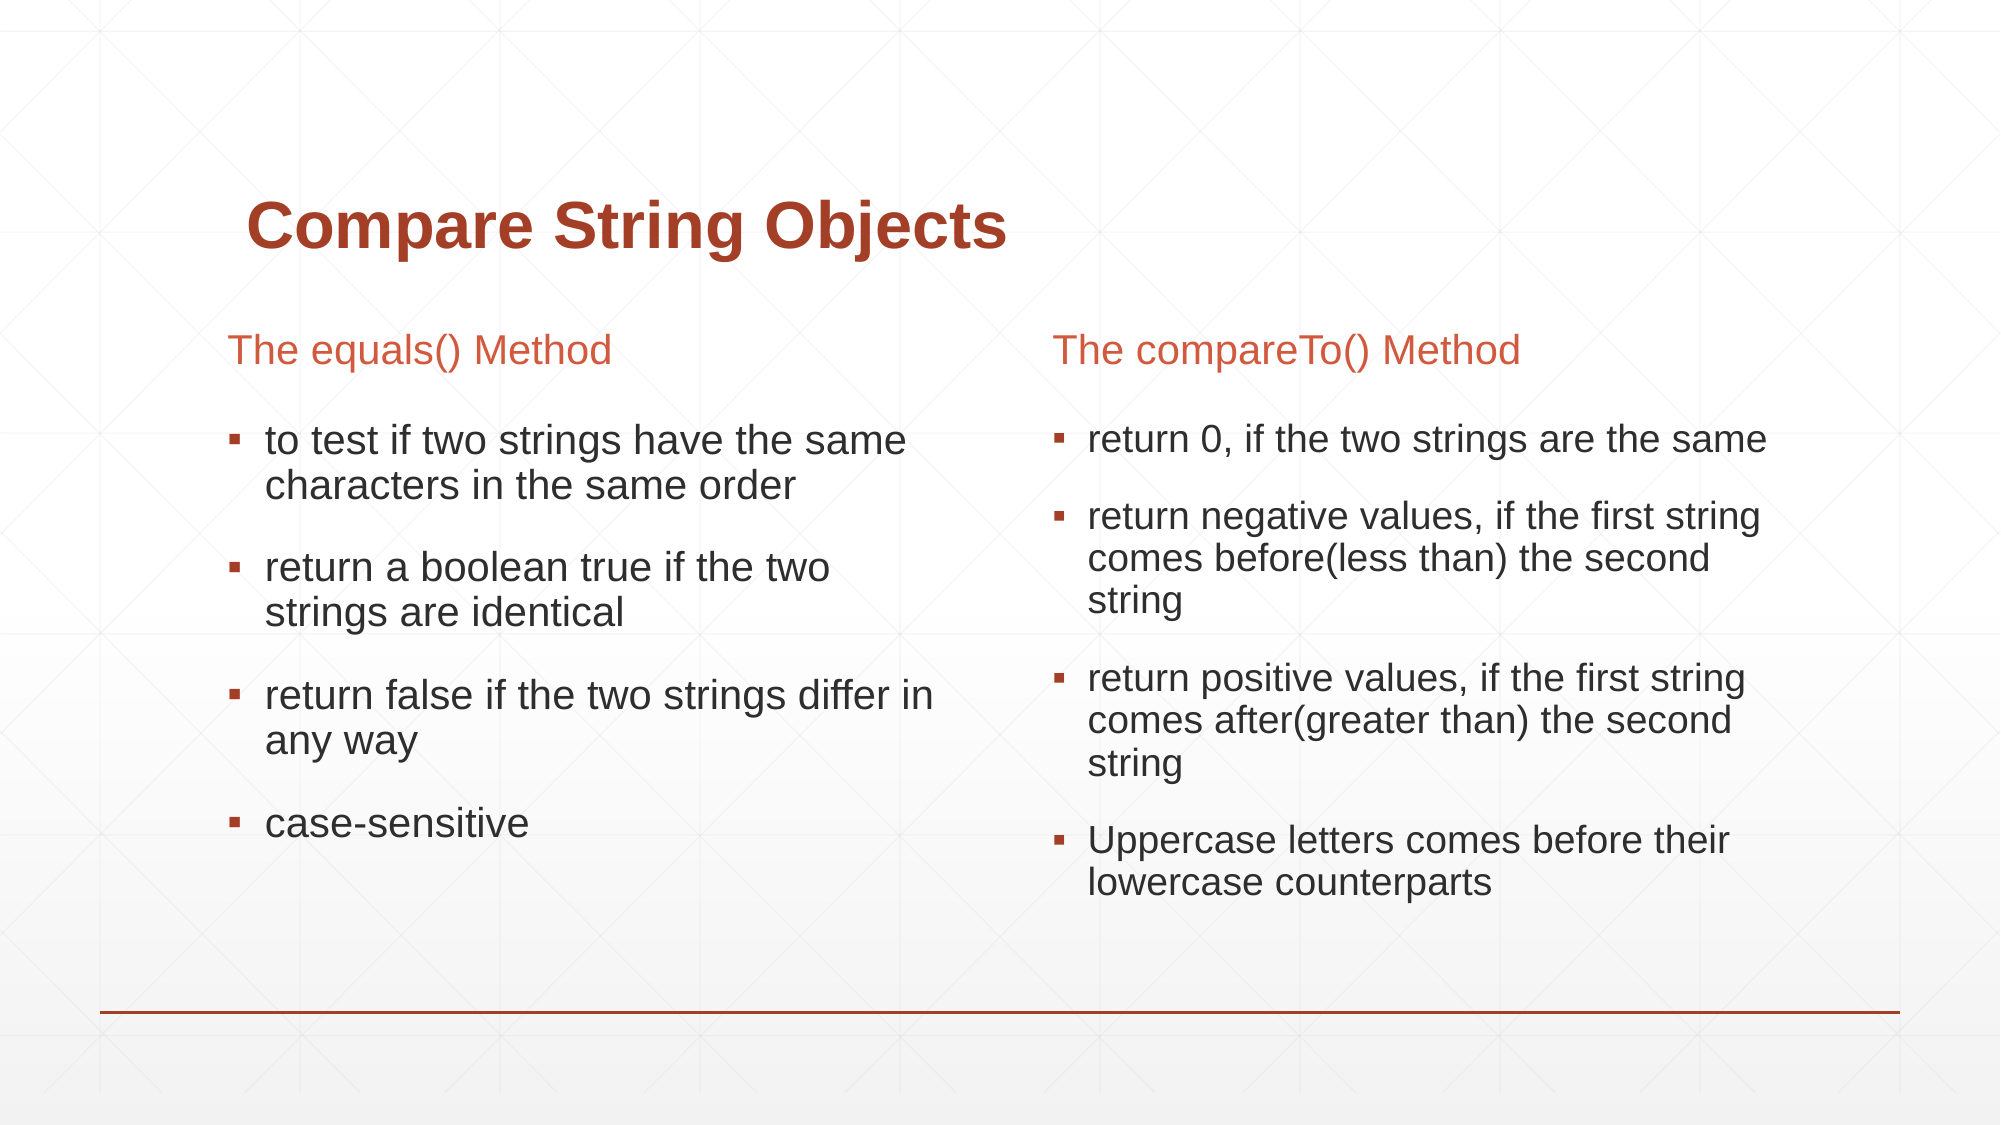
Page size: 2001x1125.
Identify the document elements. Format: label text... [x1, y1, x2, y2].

list return 0, if the two strings are the same return negative values, if the first string comes before(less than) the second string return positive values, if the first string comes after(greater than) the second string Uppercase letters comes before their lowercase counterparts [1037, 410, 1788, 950]
list The equals() Method [212, 298, 963, 404]
list The compareTo() Method [1037, 298, 1788, 404]
list to test if two strings have the same characters in the same order return a boolean true if the two strings are identical return false if the two strings differ in any way case-sensitive [212, 410, 963, 950]
title Compare String Objects [212, 82, 1788, 271]
